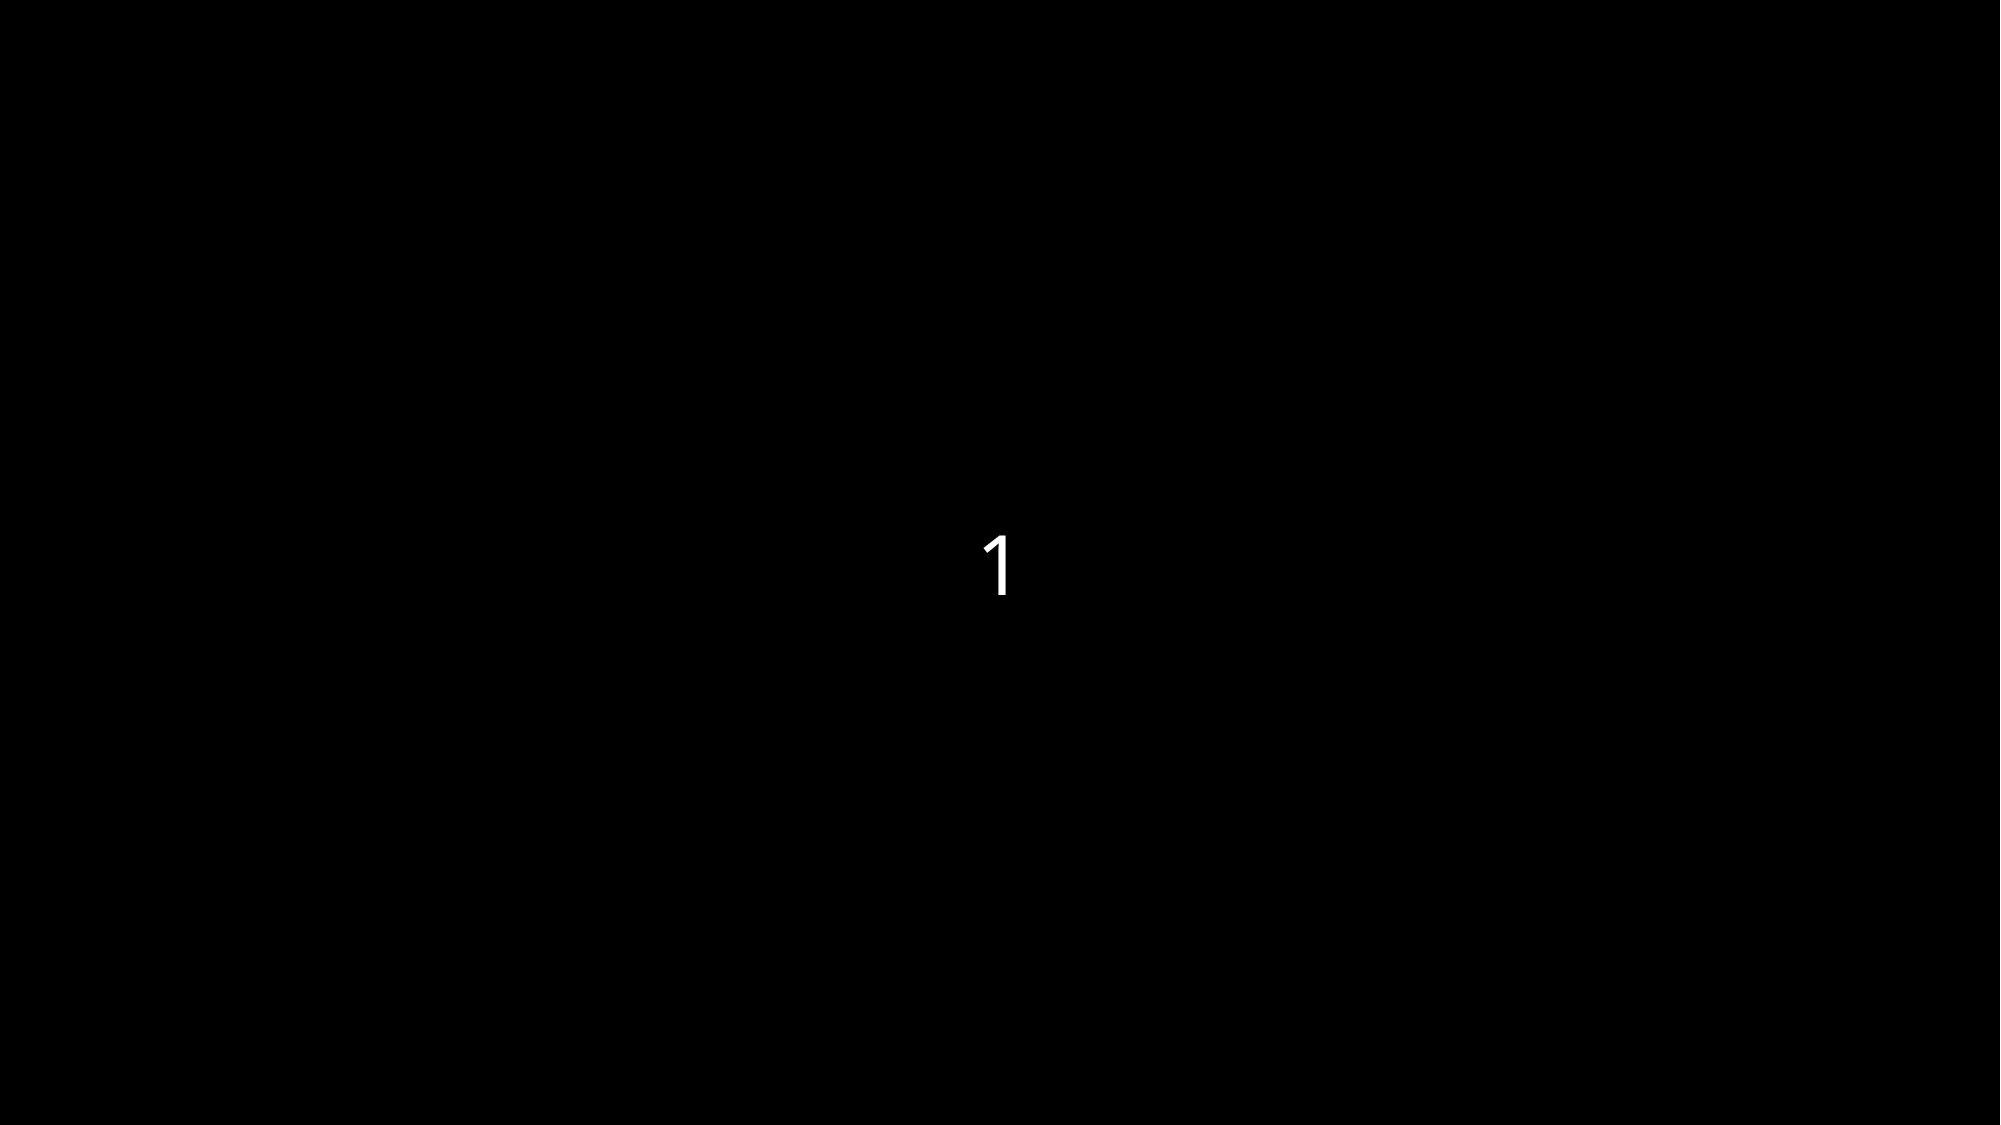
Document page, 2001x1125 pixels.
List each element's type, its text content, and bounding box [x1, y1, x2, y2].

text_box 1 [961, 504, 1039, 620]
